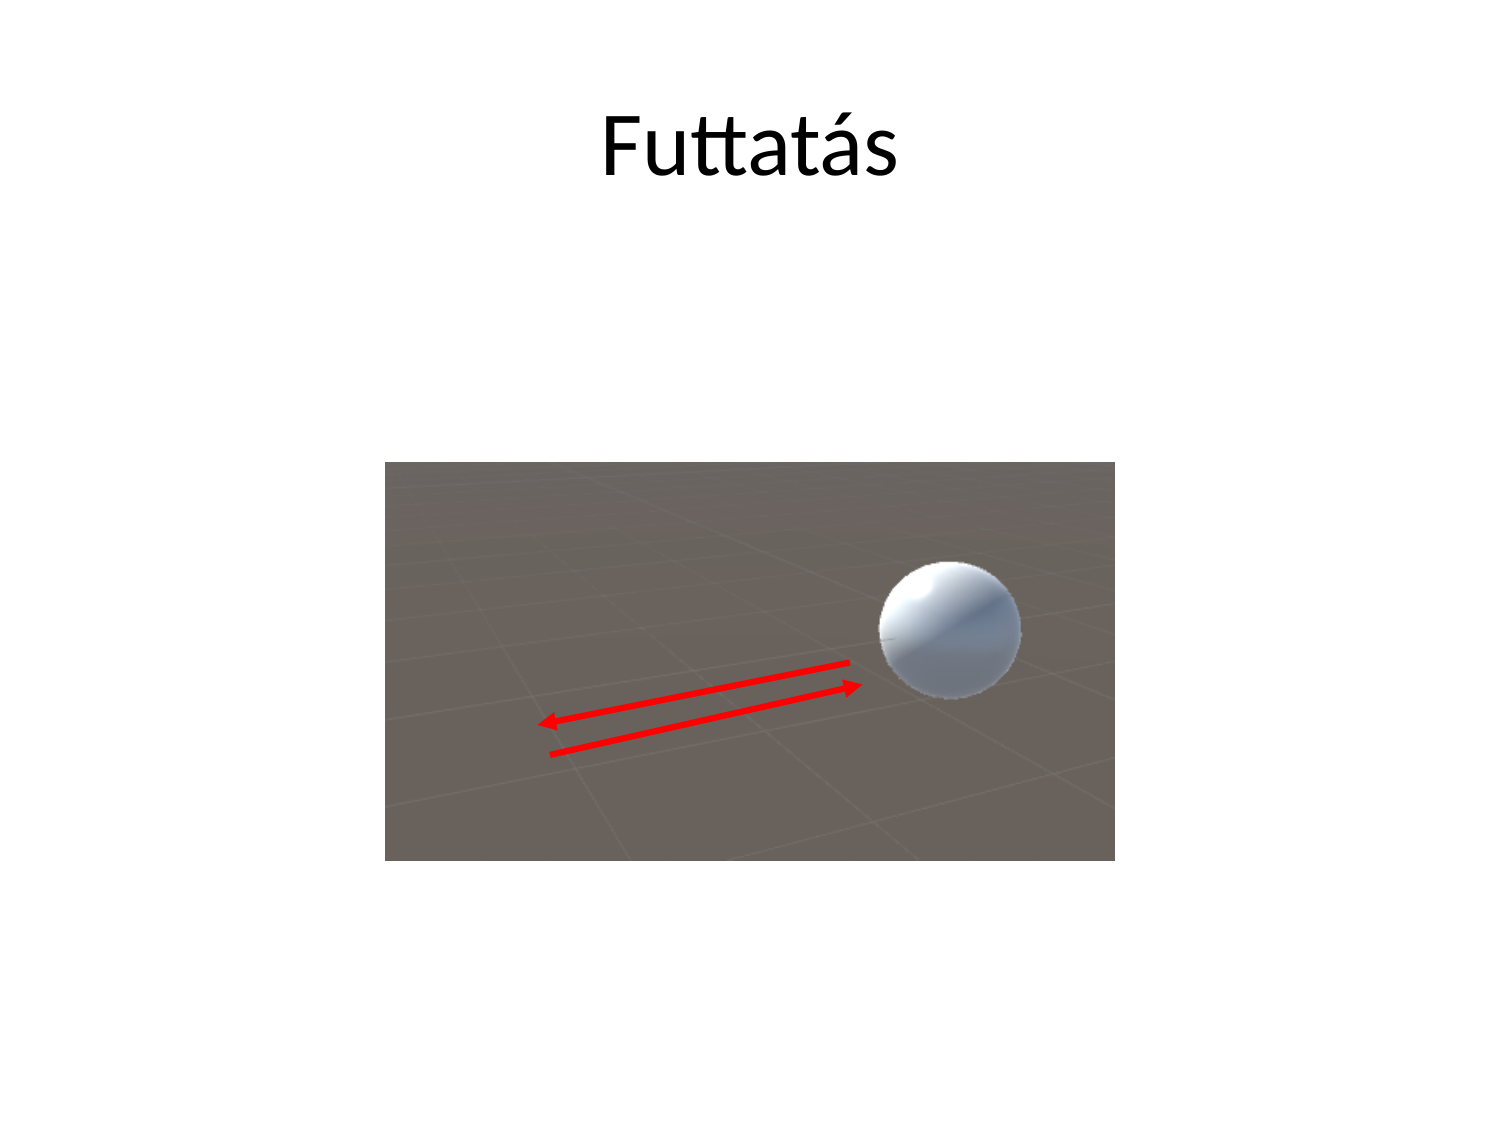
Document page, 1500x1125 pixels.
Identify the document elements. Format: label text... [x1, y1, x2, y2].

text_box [549, 684, 863, 756]
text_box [537, 662, 851, 726]
picture [385, 462, 1115, 862]
title Futtatás [75, 45, 1425, 233]
